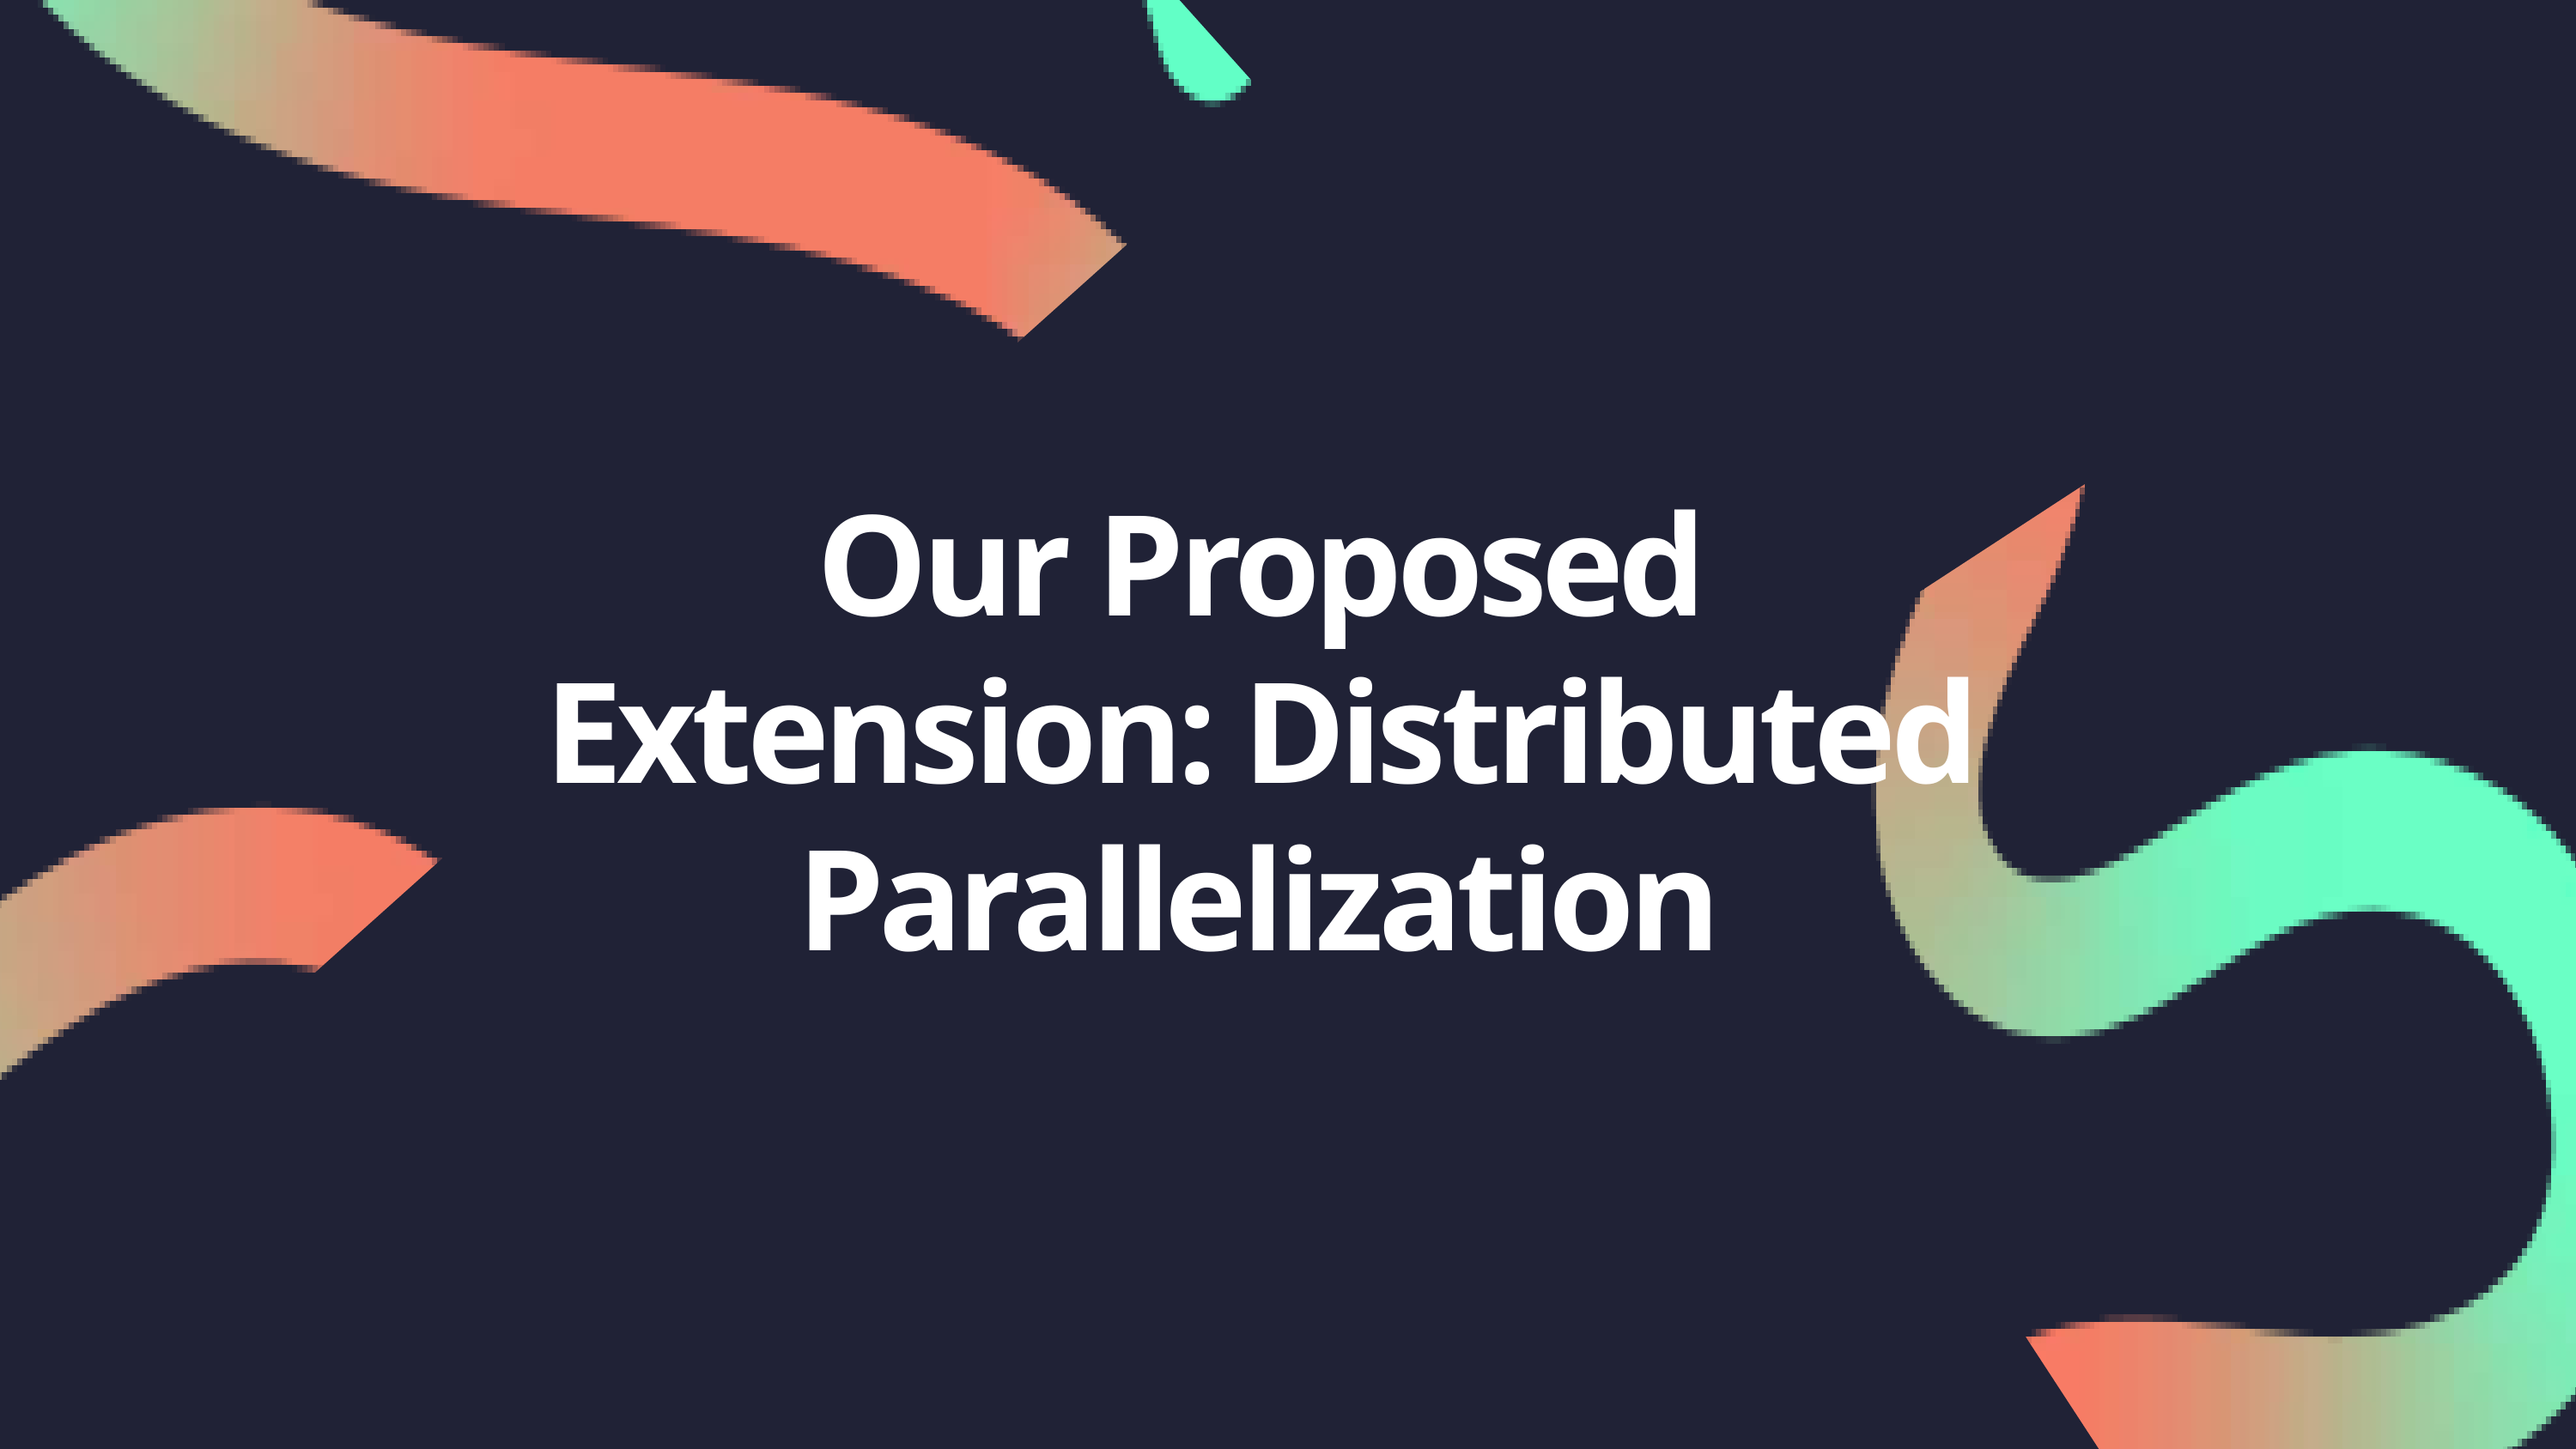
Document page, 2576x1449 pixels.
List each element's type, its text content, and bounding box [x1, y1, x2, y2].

text_box Our Proposed Extension: Distributed Parallelization [521, 476, 1996, 979]
text_box [0, 0, 1278, 1255]
text_box [1791, 163, 2576, 1449]
